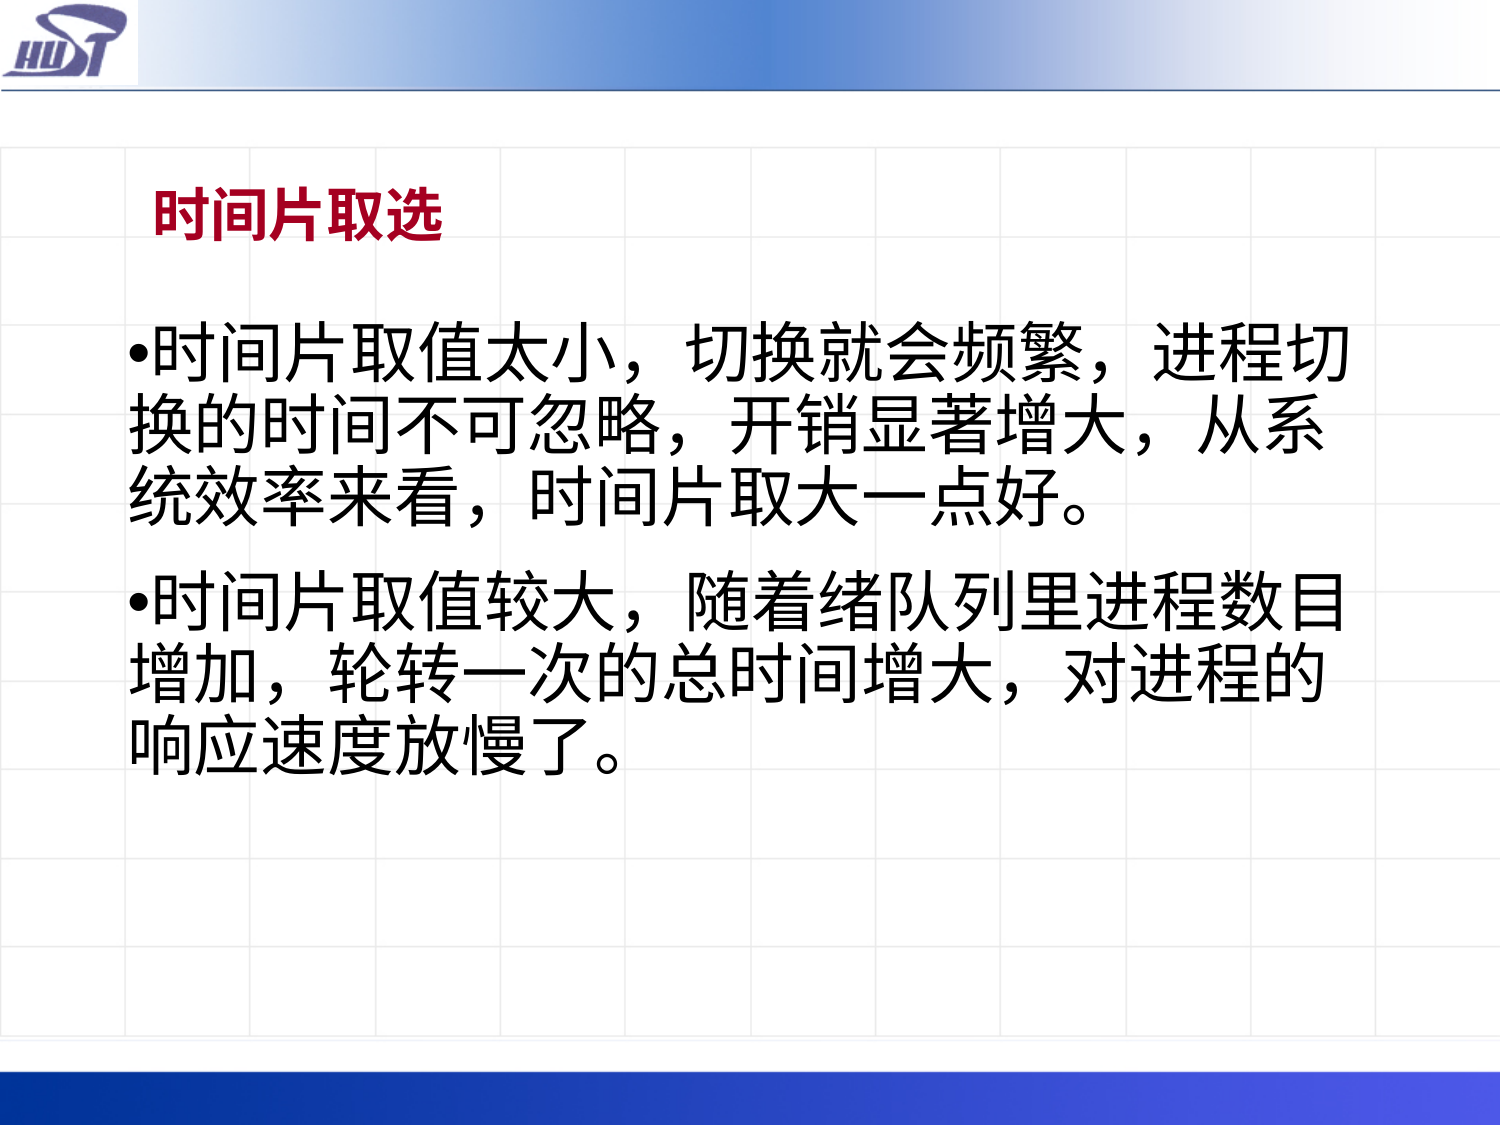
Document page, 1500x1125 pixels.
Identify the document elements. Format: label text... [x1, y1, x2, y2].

text_box 时间片取值太小，切换就会频繁，进程切换的时间不可忽略，开销显著增大，从系统效率来看，时间片取大一点好。 时间片取值较大，随着绪队列里进程数目增加，轮转一次的总时间增大，对进程的响应速度放慢了。 [112, 312, 1400, 793]
text_box 时间片取选 [137, 149, 613, 256]
picture [0, 0, 1500, 1125]
